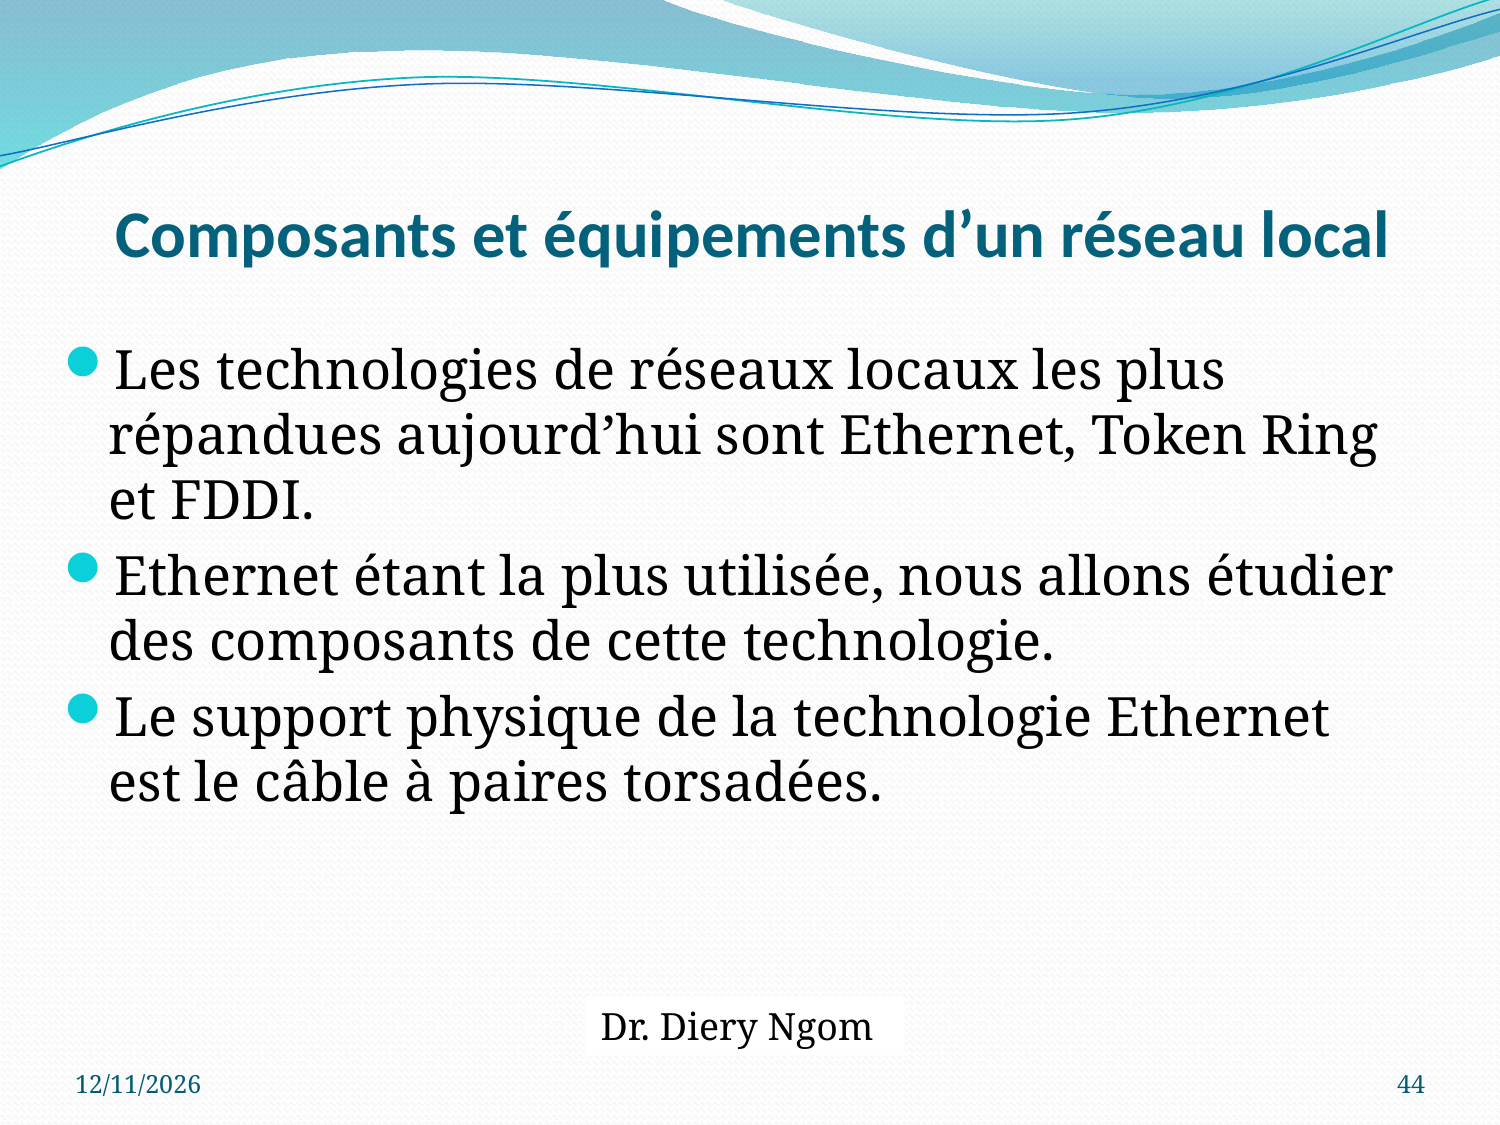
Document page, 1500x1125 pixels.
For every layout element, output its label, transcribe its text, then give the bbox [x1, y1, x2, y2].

list Les technologies de réseaux locaux les plus répandues aujourd’hui sont Ethernet, Token Ring et FDDI. Ethernet étant la plus utilisée, nous allons étudier des composants de cette technologie. Le support physique de la technologie Ethernet est le câble à paires torsadées. [48, 328, 1426, 973]
title Composants et équipements d’un réseau local [46, 164, 1461, 271]
slide_number 44 [1299, 1042, 1425, 1103]
text_box Dr. Diery Ngom [585, 996, 905, 1056]
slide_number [75, 1042, 425, 1103]
